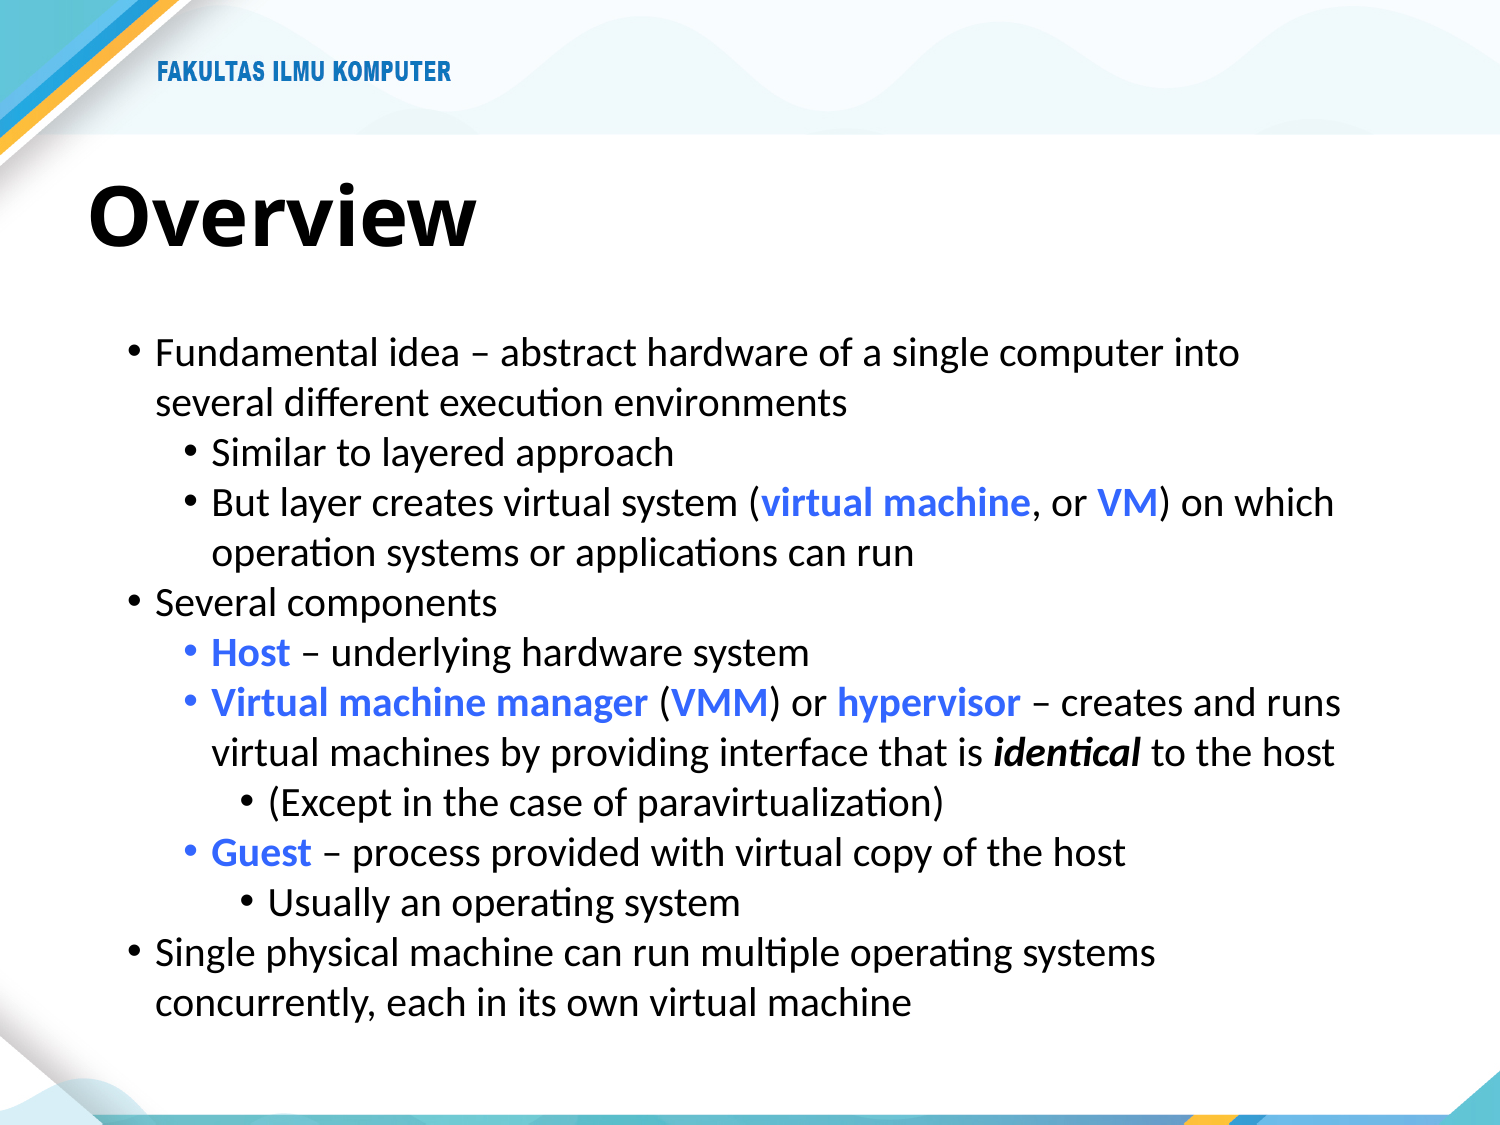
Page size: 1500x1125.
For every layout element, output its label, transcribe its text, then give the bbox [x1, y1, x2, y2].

list Fundamental idea – abstract hardware of a single computer into several different execution environments Similar to layered approach But layer creates virtual system (virtual machine, or VM) on which operation systems or applications can run Several components Host – underlying hardware system Virtual machine manager (VMM) or hypervisor – creates and runs virtual machines by providing interface that is identical to the host (Except in the case of paravirtualization) Guest – process provided with virtual copy of the host Usually an operating system Single physical machine can run multiple operating systems concurrently, each in its own virtual machine [112, 267, 1381, 1061]
picture [0, 0, 1500, 1125]
title Overview [71, 172, 1422, 268]
